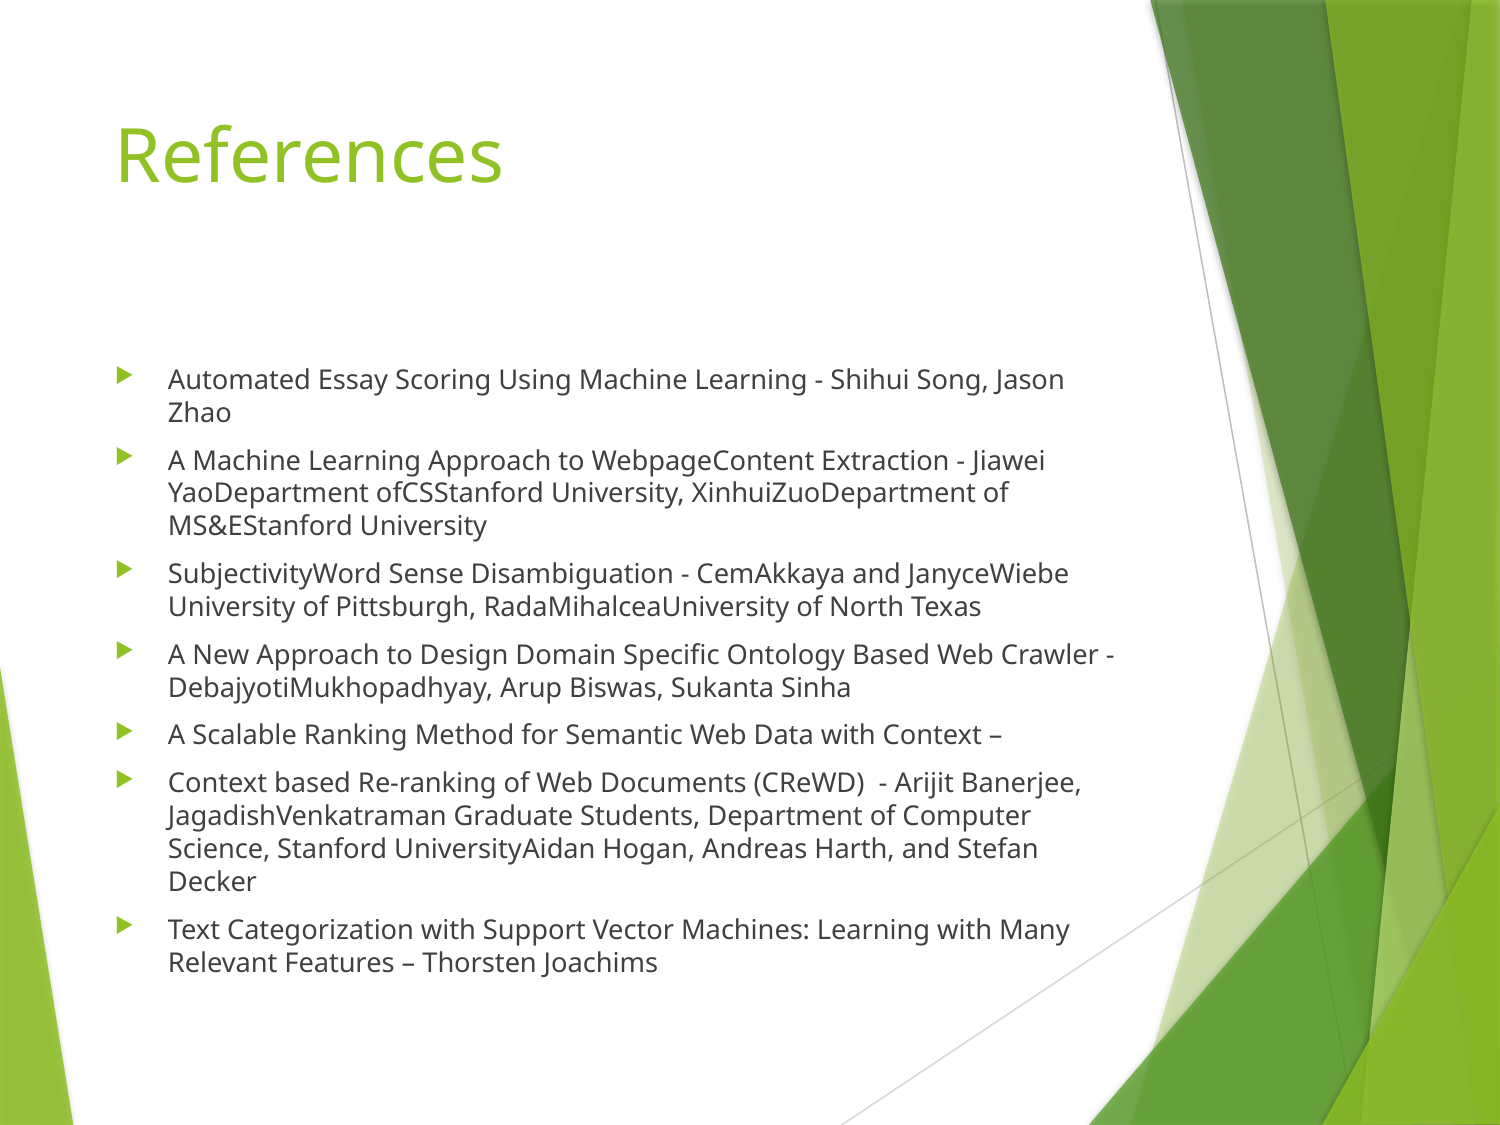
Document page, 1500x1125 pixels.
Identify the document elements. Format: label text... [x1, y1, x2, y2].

list Automated Essay Scoring Using Machine Learning - Shihui Song, Jason Zhao A Machine Learning Approach to WebpageContent Extraction - Jiawei YaoDepartment ofCSStanford University, XinhuiZuoDepartment of MS&EStanford University SubjectivityWord Sense Disambiguation - CemAkkaya and JanyceWiebe University of Pittsburgh, RadaMihalceaUniversity of North Texas A New Approach to Design Domain Specific Ontology Based Web Crawler - DebajyotiMukhopadhyay, Arup Biswas, Sukanta Sinha A Scalable Ranking Method for Semantic Web Data with Context – Context based Re-ranking of Web Documents (CReWD) - Arijit Banerjee, JagadishVenkatraman Graduate Students, Department of Computer Science, Stanford UniversityAidan Hogan, Andreas Harth, and Stefan Decker Text Categorization with Support Vector Machines: Learning with Many Relevant Features – Thorsten Joachims [99, 354, 1142, 992]
title References [99, 99, 1142, 317]
